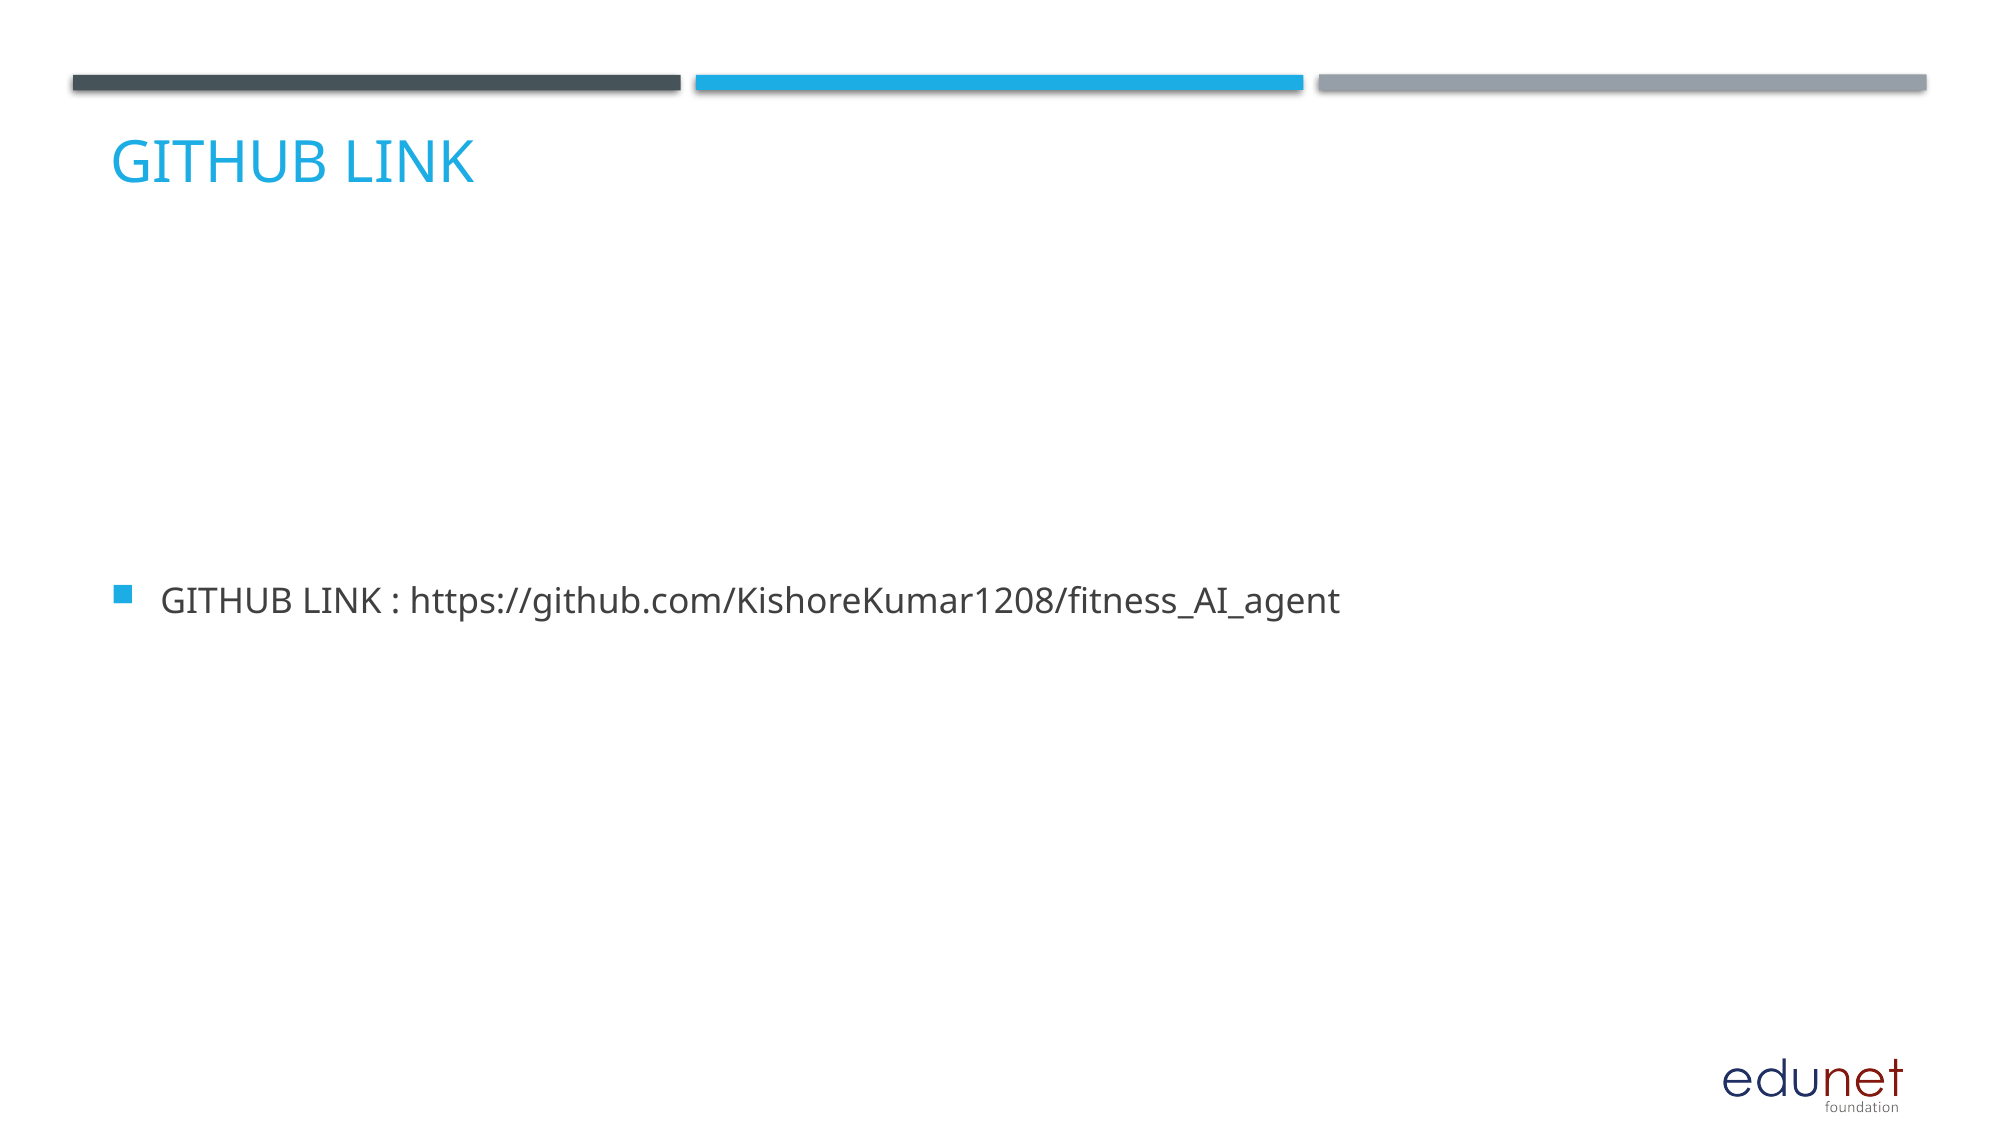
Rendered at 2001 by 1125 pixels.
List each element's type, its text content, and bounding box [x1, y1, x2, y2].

picture [1719, 1056, 1905, 1116]
title GitHub Link [95, 115, 1905, 203]
list GITHUB LINK : https://github.com/KishoreKumar1208/fitness_AI_agent [95, 213, 1905, 981]
